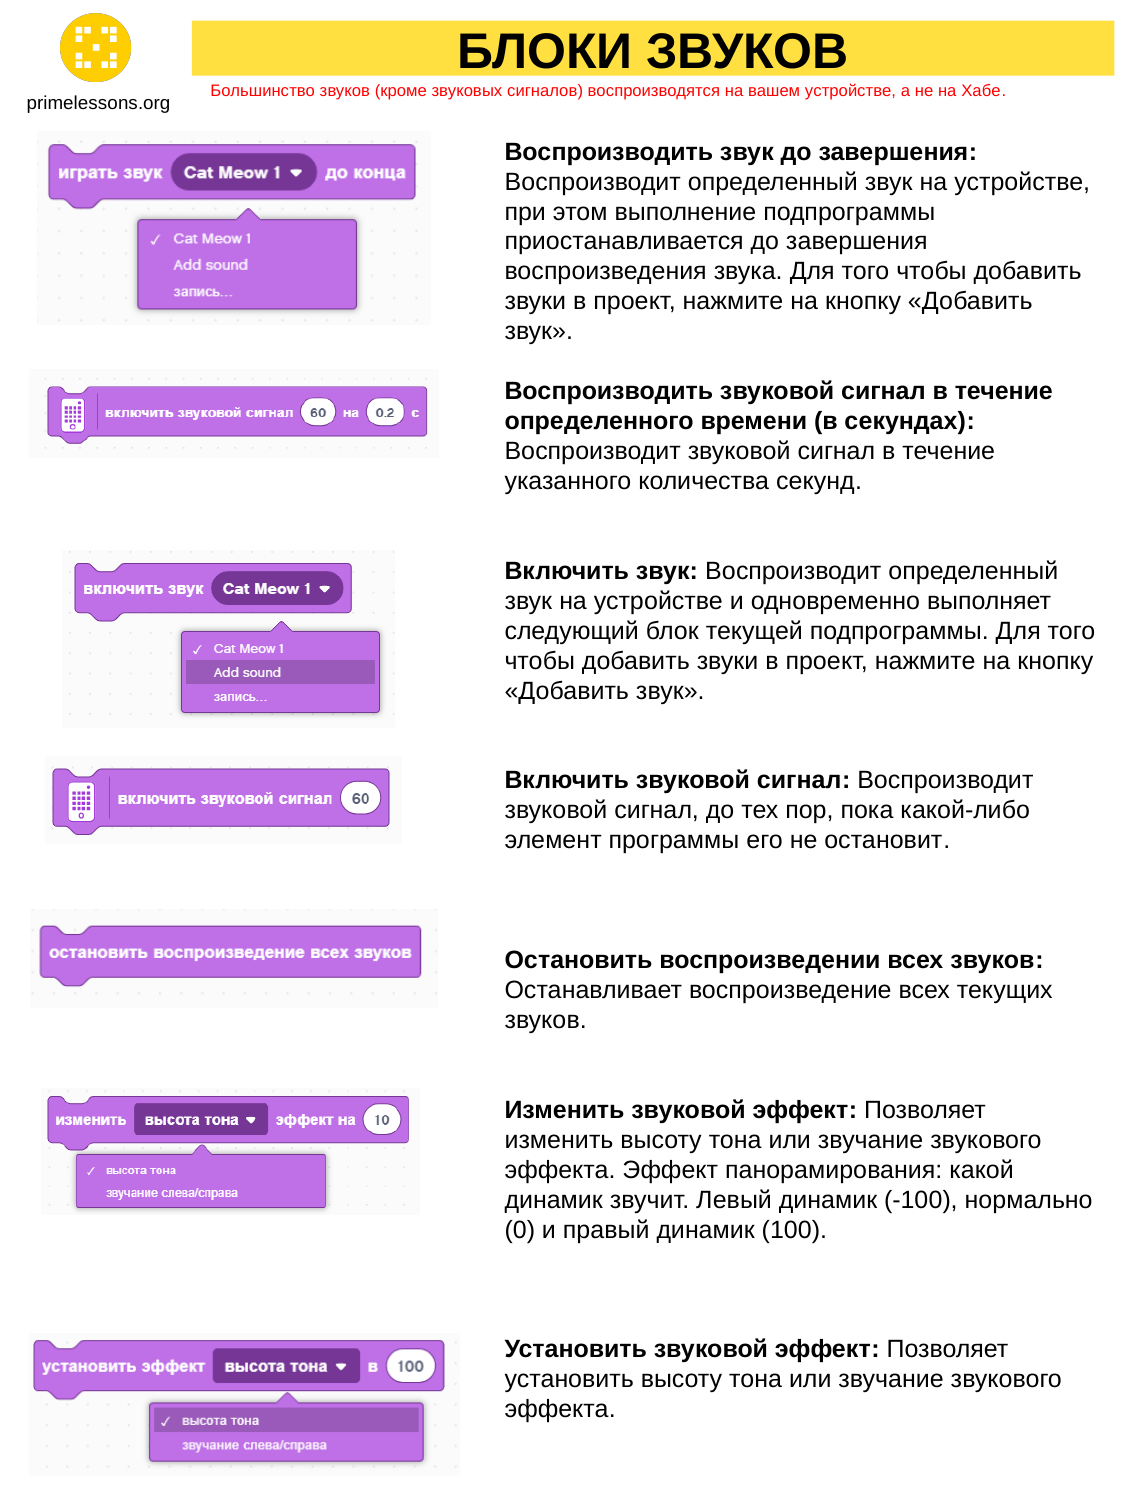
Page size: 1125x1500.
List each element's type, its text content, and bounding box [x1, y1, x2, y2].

text_box Воспроизводить звук до завершения: Воспроизводит определенный звук на устройстве, при этом выполнение подпрограммы приостанавливается до завершения воспроизведения звука. Для того чтобы добавить звуки в проект, нажмите на кнопку «Добавить звук». Воспроизводить звуковой сигнал в течение определенного времени (в секундах): Воспроизводит звуковой сигнал в течение указанного количества секунд. Включить звук: Воспроизводит определенный звук на устройстве и одновременно выполняет следующий блок текущей подпрограммы. Для того чтобы добавить звуки в проект, нажмите на кнопку «Добавить звук». Включить звуковой сигнал: Воспроизводит звуковой сигнал, до тех пор, пока какой-либо элемент программы его не остановит. Остановить воспроизведении всех звуков: Останавливает воспроизведение всех текущих звуков. Изменить звуковой эффект: Позволяет изменить высоту тона или звучание звукового эффекта. Эффект панорамирования: какой динамик звучит. Левый динамик (-100), нормально (0) и правый динамик (100). Установить звуковой эффект: Позволяет установить высоту тона или звучание звукового эффекта. [490, 121, 1115, 1286]
text_box Большинство звуков (кроме звуковых сигналов) воспроизводятся на вашем устройстве, а не на Хабе. [201, 65, 1105, 106]
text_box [29, 1333, 461, 1476]
text_box БЛОКИ ЗВУКОВ [201, 20, 1115, 76]
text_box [44, 756, 403, 845]
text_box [37, 131, 431, 325]
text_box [61, 550, 396, 728]
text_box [41, 1088, 421, 1215]
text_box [12, 12, 197, 132]
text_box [30, 909, 438, 1008]
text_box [29, 368, 439, 458]
